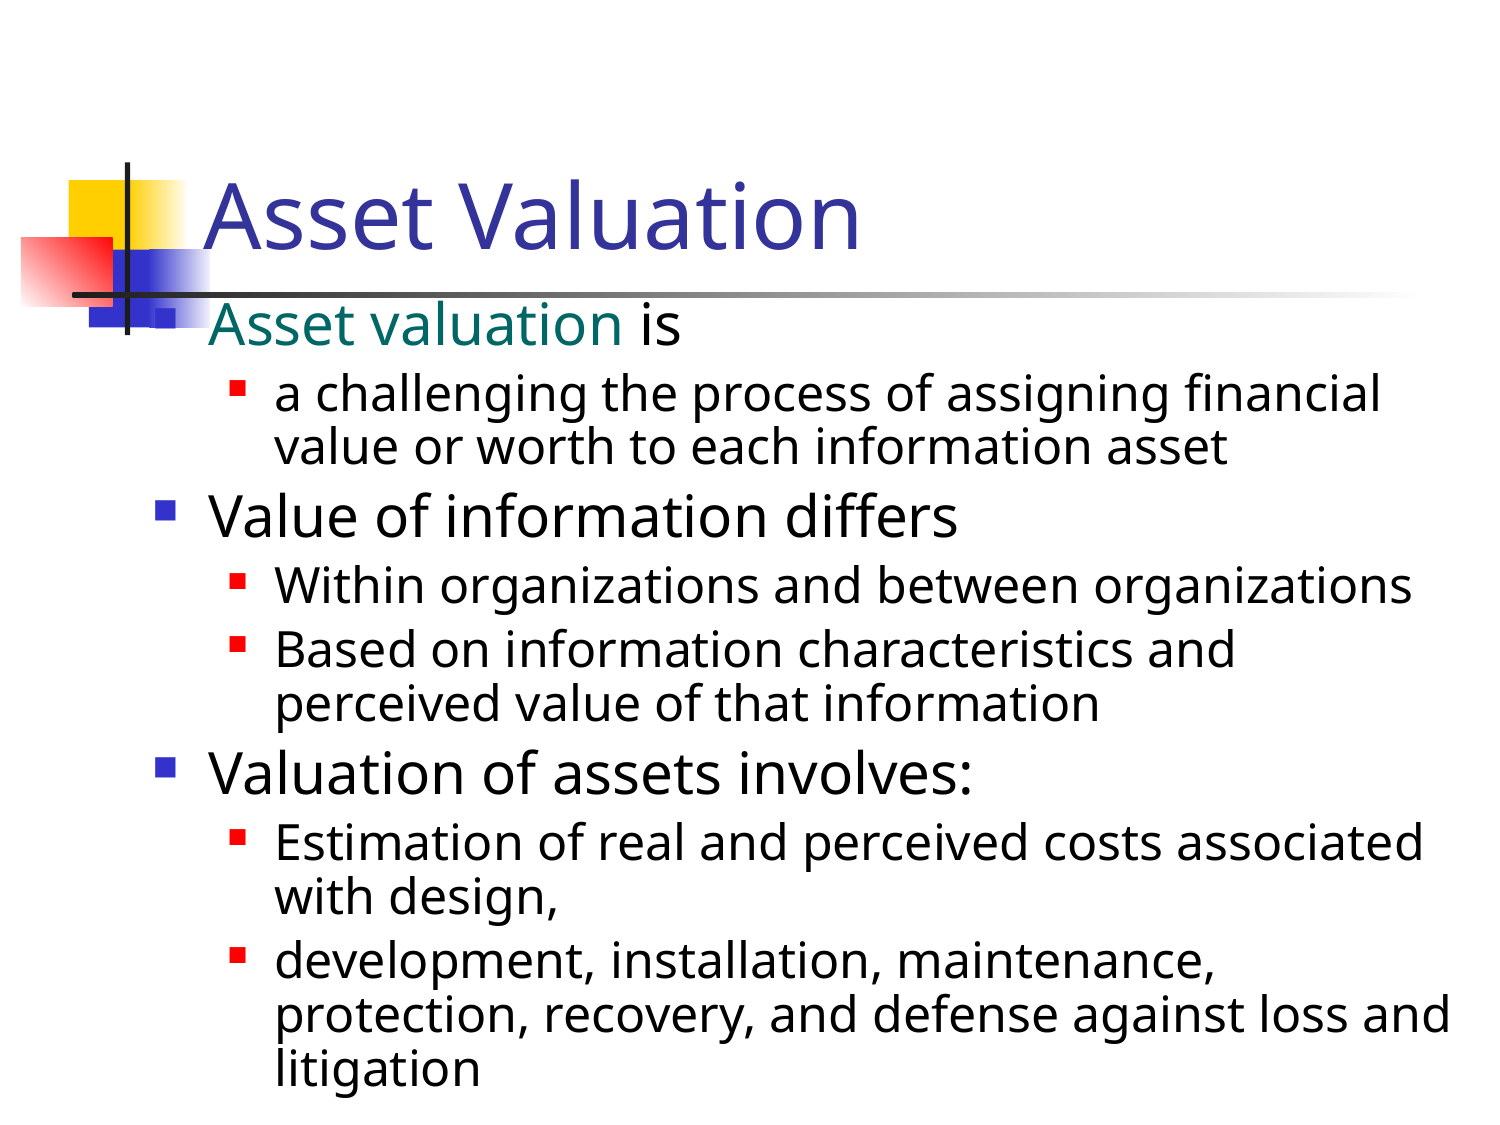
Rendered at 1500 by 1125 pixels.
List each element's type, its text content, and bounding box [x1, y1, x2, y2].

title Asset Valuation [188, 34, 1468, 276]
list Asset valuation is a challenging the process of assigning financial value or worth to each information asset Value of information differs Within organizations and between organizations Based on information characteristics and perceived value of that information Valuation of assets involves: Estimation of real and perceived costs associated with design, development, installation, maintenance, protection, recovery, and defense against loss and litigation [137, 287, 1470, 1082]
